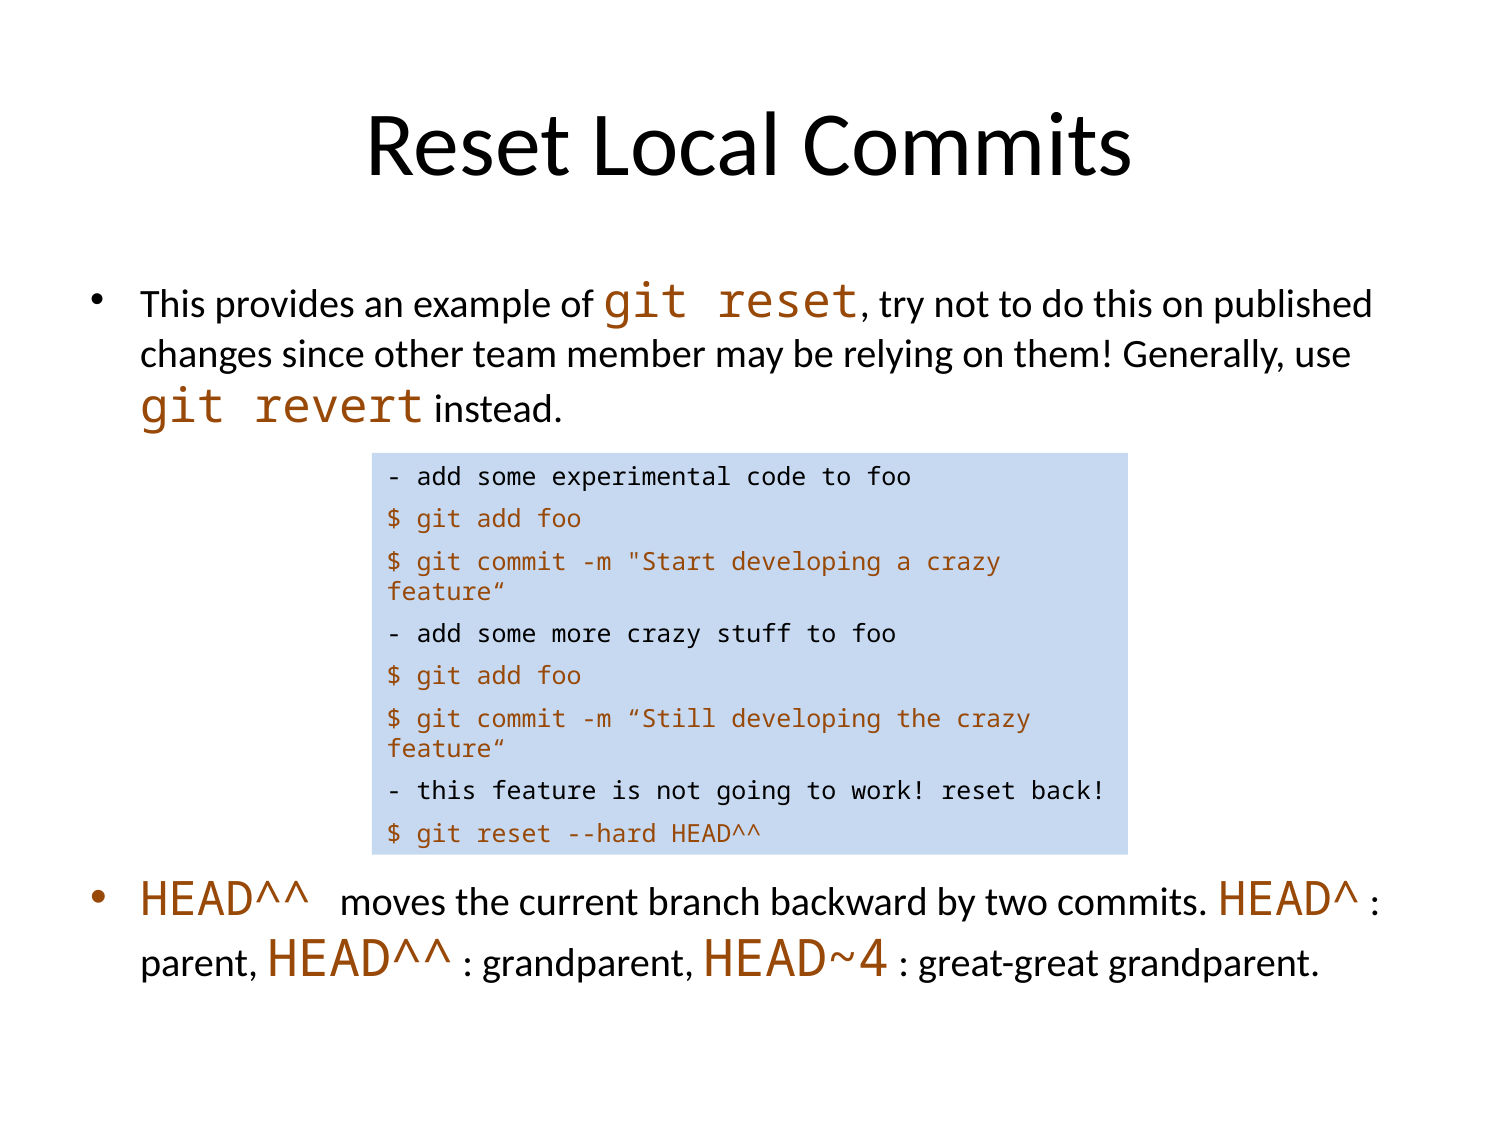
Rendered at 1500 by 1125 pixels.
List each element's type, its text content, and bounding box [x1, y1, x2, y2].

list This provides an example of git reset, try not to do this on published changes since other team member may be relying on them! Generally, use git revert instead. HEAD^^ moves the current branch backward by two commits. HEAD^ : parent, HEAD^^ : grandparent, HEAD~4 : great-great grandparent. [75, 262, 1425, 1005]
title Reset Local Commits [75, 45, 1425, 233]
text_box - add some experimental code to foo $ git add foo $ git commit -m "Start developing a crazy feature“ - add some more crazy stuff to foo $ git add foo $ git commit -m “Still developing the crazy feature“ - this feature is not going to work! reset back! $ git reset --hard HEAD^^ [371, 452, 1128, 855]
